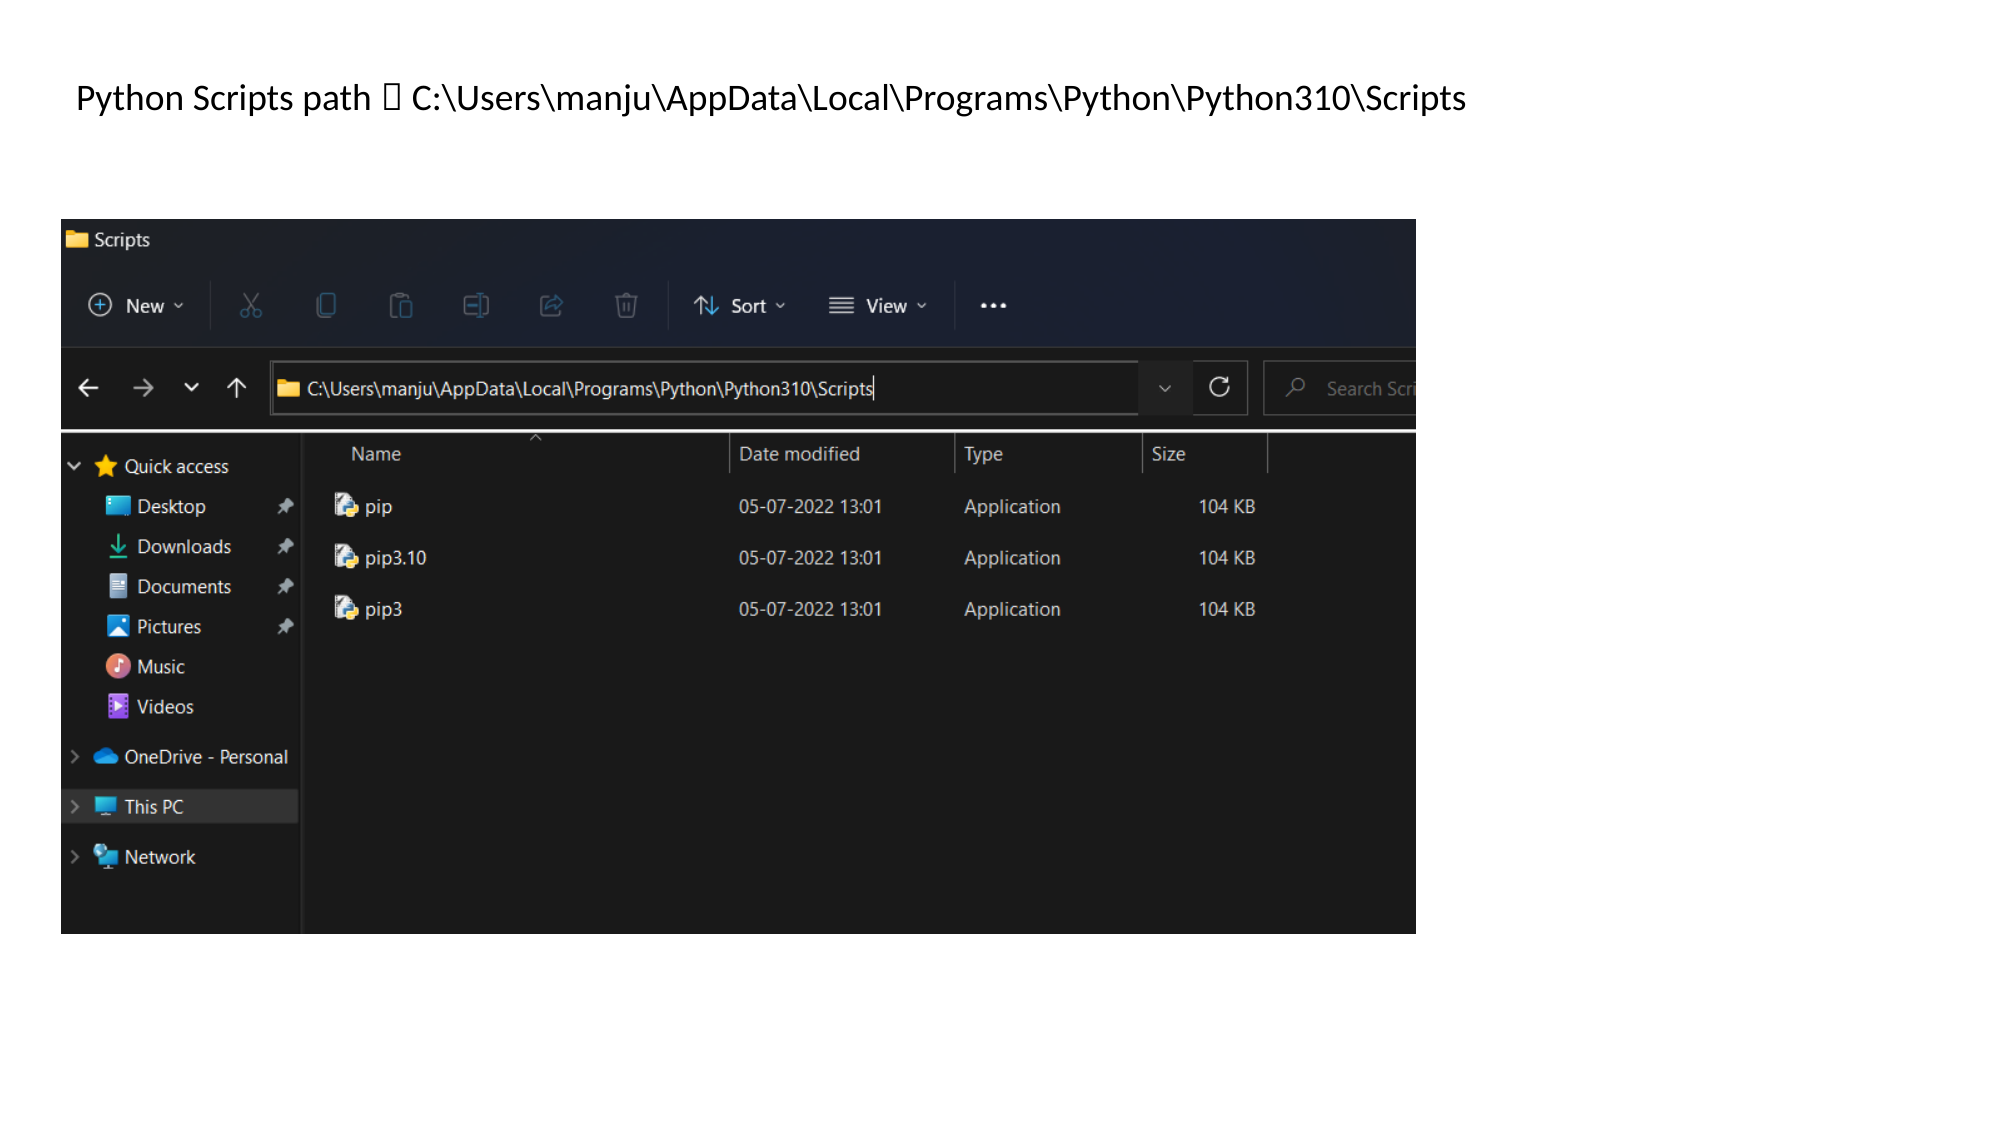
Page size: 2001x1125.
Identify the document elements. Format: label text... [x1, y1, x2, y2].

picture [61, 219, 1416, 934]
text_box Python Scripts path  C:\Users\manju\AppData\Local\Programs\Python\Python310\Scripts [61, 65, 1882, 126]
